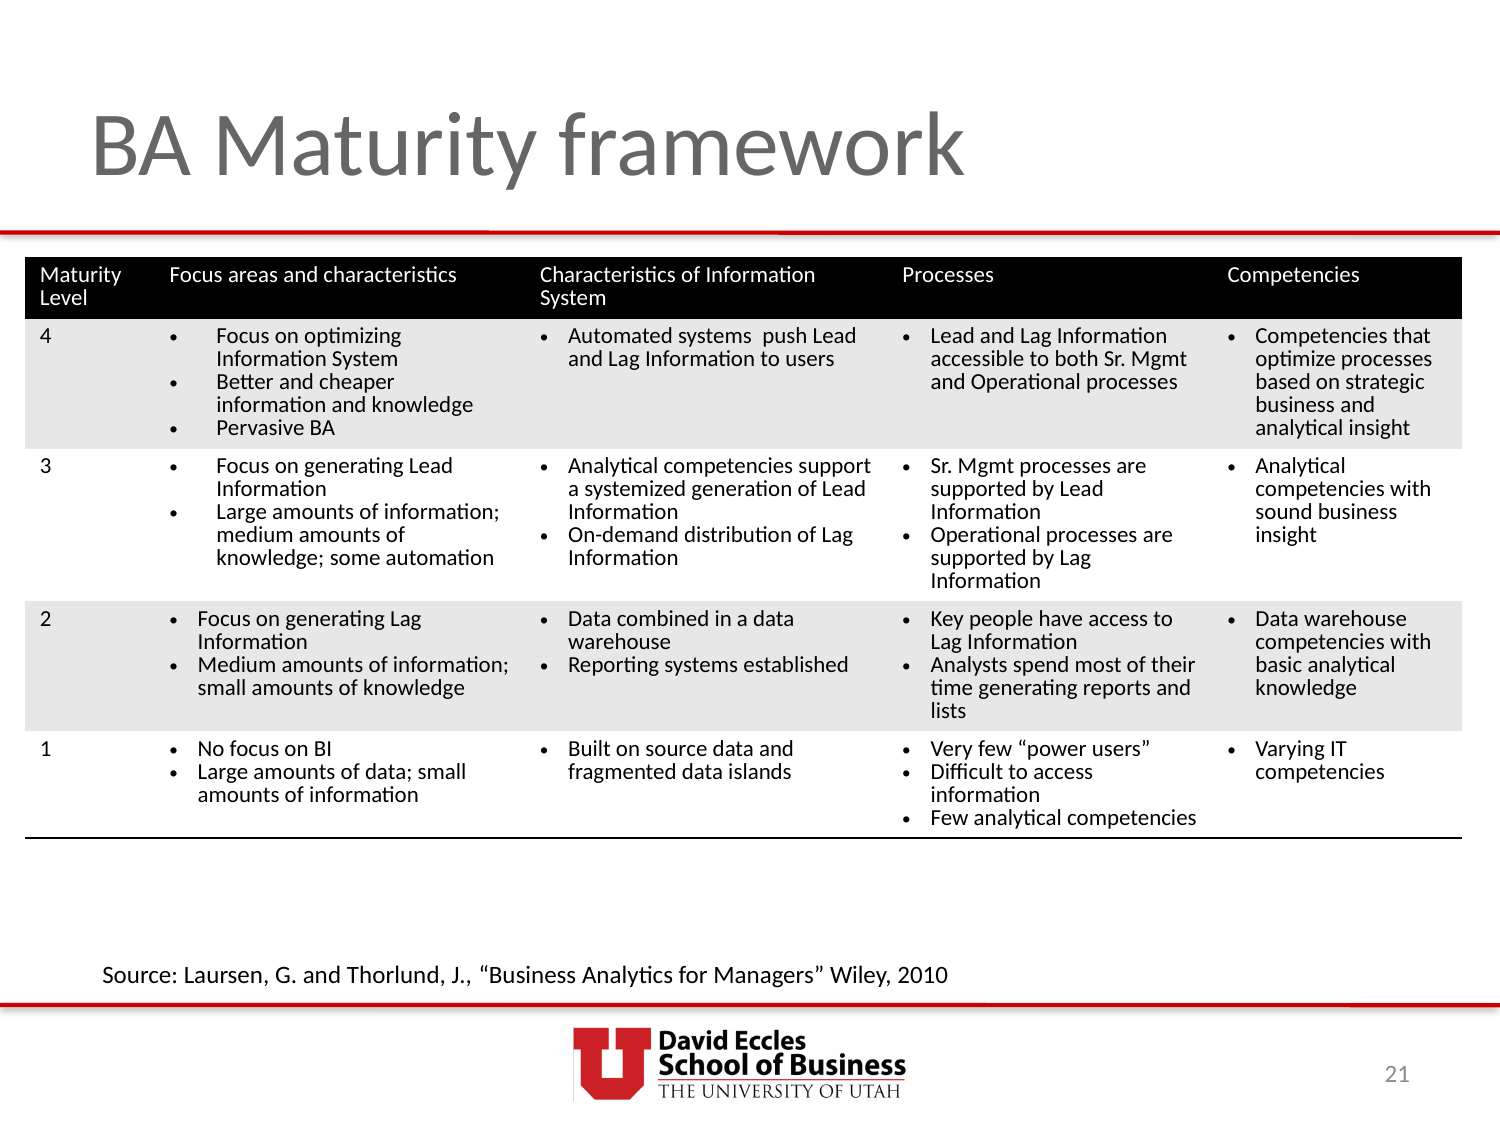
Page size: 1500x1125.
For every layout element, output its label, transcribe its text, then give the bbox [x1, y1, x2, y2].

picture [573, 1026, 907, 1102]
text_box Source: Laursen, G. and Thorlund, J., “Business Analytics for Managers” Wiley, 2010 [87, 951, 1413, 996]
table_cell Data warehouse competencies with basic analytical knowledge [1212, 601, 1462, 731]
table_cell Focus on generating Lag Information Medium amounts of information; small amounts of knowledge [155, 601, 525, 731]
table_cell Varying IT competencies [1212, 731, 1462, 837]
table_cell Competencies that optimize processes based on strategic business and analytical insight [1212, 319, 1462, 449]
table_cell Built on source data and fragmented data islands [525, 731, 887, 837]
table_cell No focus on BI Large amounts of data; small amounts of information [155, 731, 525, 837]
table_header Processes [887, 259, 1212, 319]
table_header Maturity Level [25, 259, 155, 319]
table_cell Analytical competencies support a systemized generation of Lead Information On-demand distribution of Lag Information [525, 449, 887, 601]
table_cell Focus on optimizing Information System Better and cheaper information and knowledge Pervasive BA [155, 319, 525, 449]
table_cell Very few “power users” Difficult to access information Few analytical competencies [887, 731, 1212, 837]
table_cell Lead and Lag Information accessible to both Sr. Mgmt and Operational processes [887, 319, 1212, 449]
table_cell Sr. Mgmt processes are supported by Lead Information Operational processes are supported by Lag Information [887, 449, 1212, 601]
table_header Characteristics of Information System [525, 259, 887, 319]
table_cell Automated systems push Lead and Lag Information to users [525, 319, 887, 449]
table_cell 2 [25, 601, 155, 731]
table_cell Data combined in a data warehouse Reporting systems established [525, 601, 887, 731]
table_cell Analytical competencies with sound business insight [1212, 449, 1462, 601]
table_cell 1 [25, 731, 155, 837]
table_cell 4 [25, 319, 155, 449]
slide_number 21 [1074, 1042, 1425, 1103]
table_header Competencies [1212, 259, 1462, 319]
table_cell Focus on generating Lead Information Large amounts of information; medium amounts of knowledge; some automation [155, 449, 525, 601]
table_cell 3 [25, 449, 155, 601]
table_cell Key people have access to Lag Information Analysts spend most of their time generating reports and lists [887, 601, 1212, 731]
title BA Maturity framework [75, 45, 1425, 233]
table_header Focus areas and characteristics [155, 259, 525, 319]
